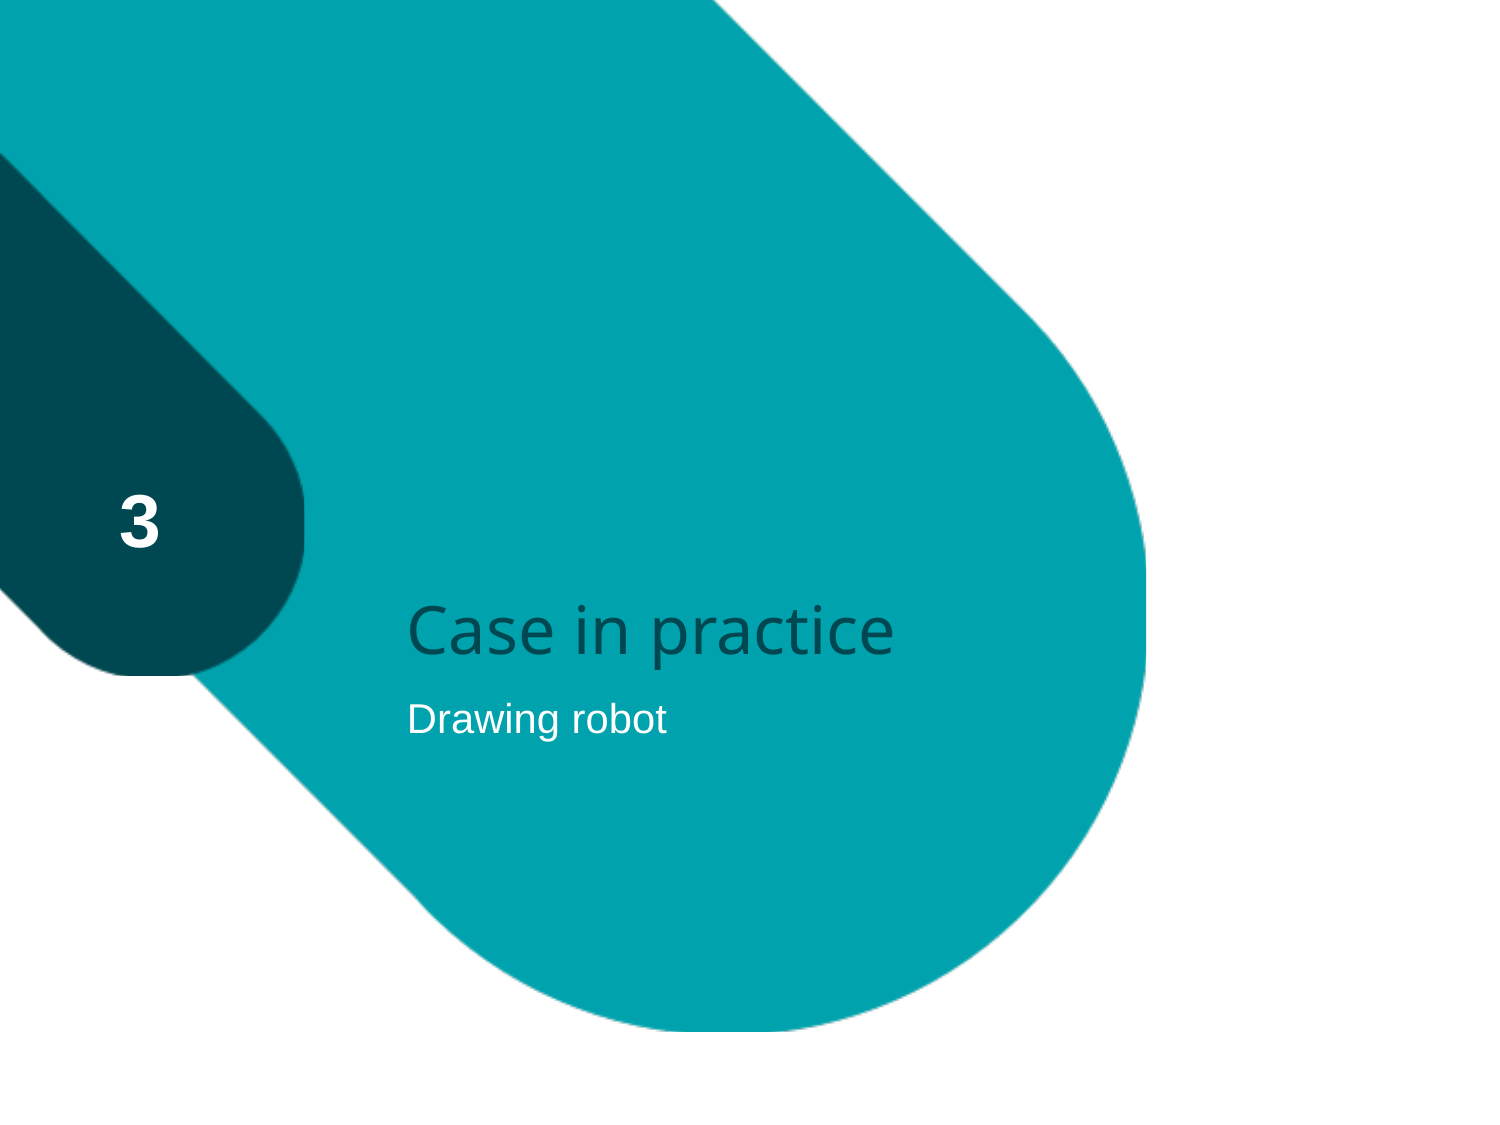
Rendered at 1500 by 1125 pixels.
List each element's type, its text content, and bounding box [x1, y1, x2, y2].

list 3 [81, 454, 200, 581]
list Drawing robot [391, 684, 1092, 879]
title Case in practice [391, 451, 1021, 676]
